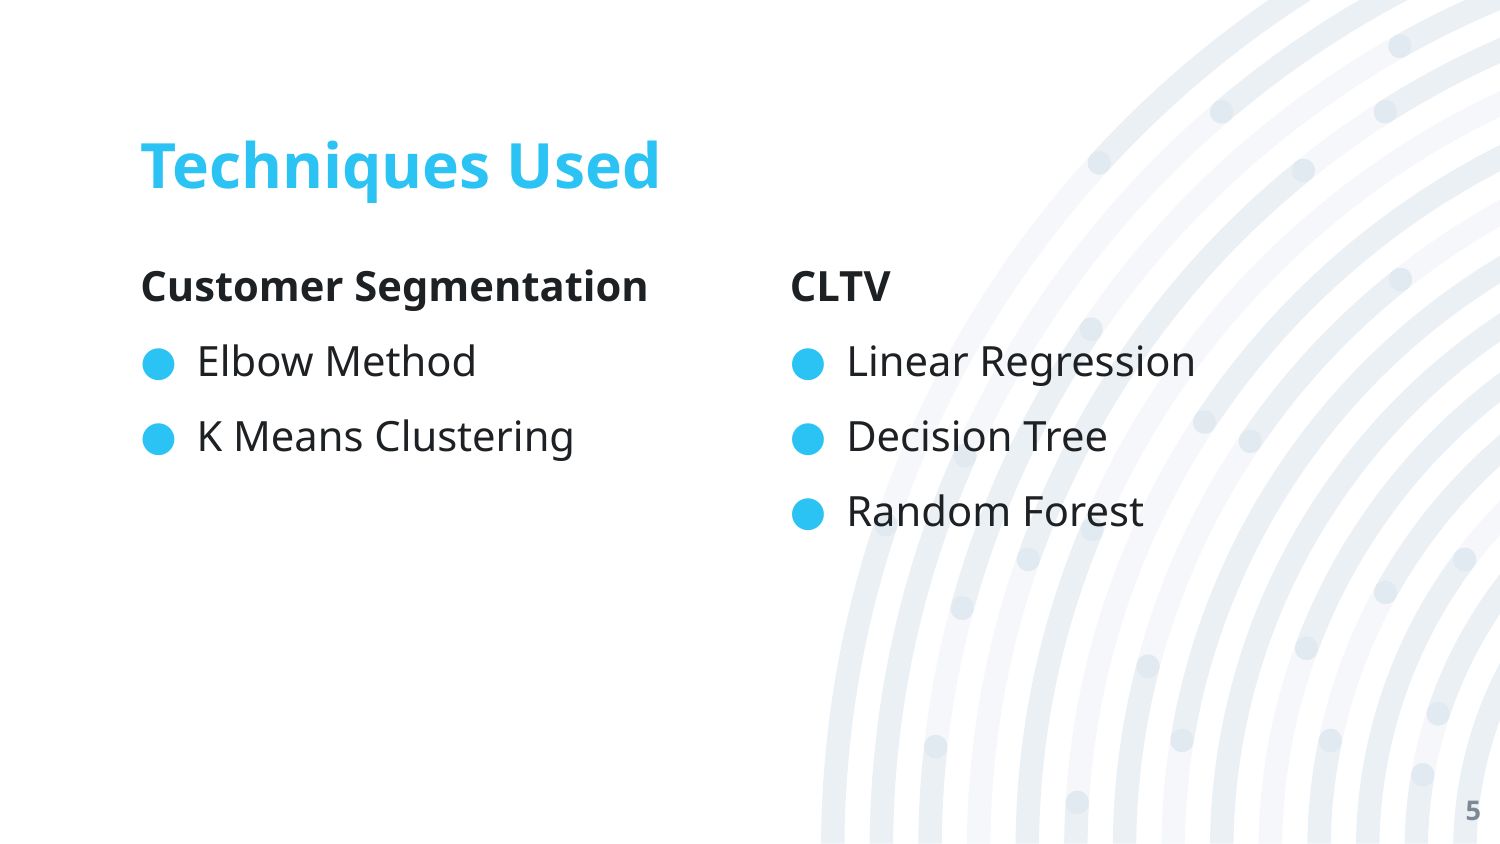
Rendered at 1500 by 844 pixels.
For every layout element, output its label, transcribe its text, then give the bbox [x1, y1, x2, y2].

list Customer Segmentation Elbow Method K Means Clustering [140, 234, 711, 780]
title Techniques Used [140, 137, 1360, 203]
slide_number 5 [1391, 779, 1482, 844]
text_box CLTV Linear Regression Decision Tree Random Forest [789, 234, 1360, 780]
